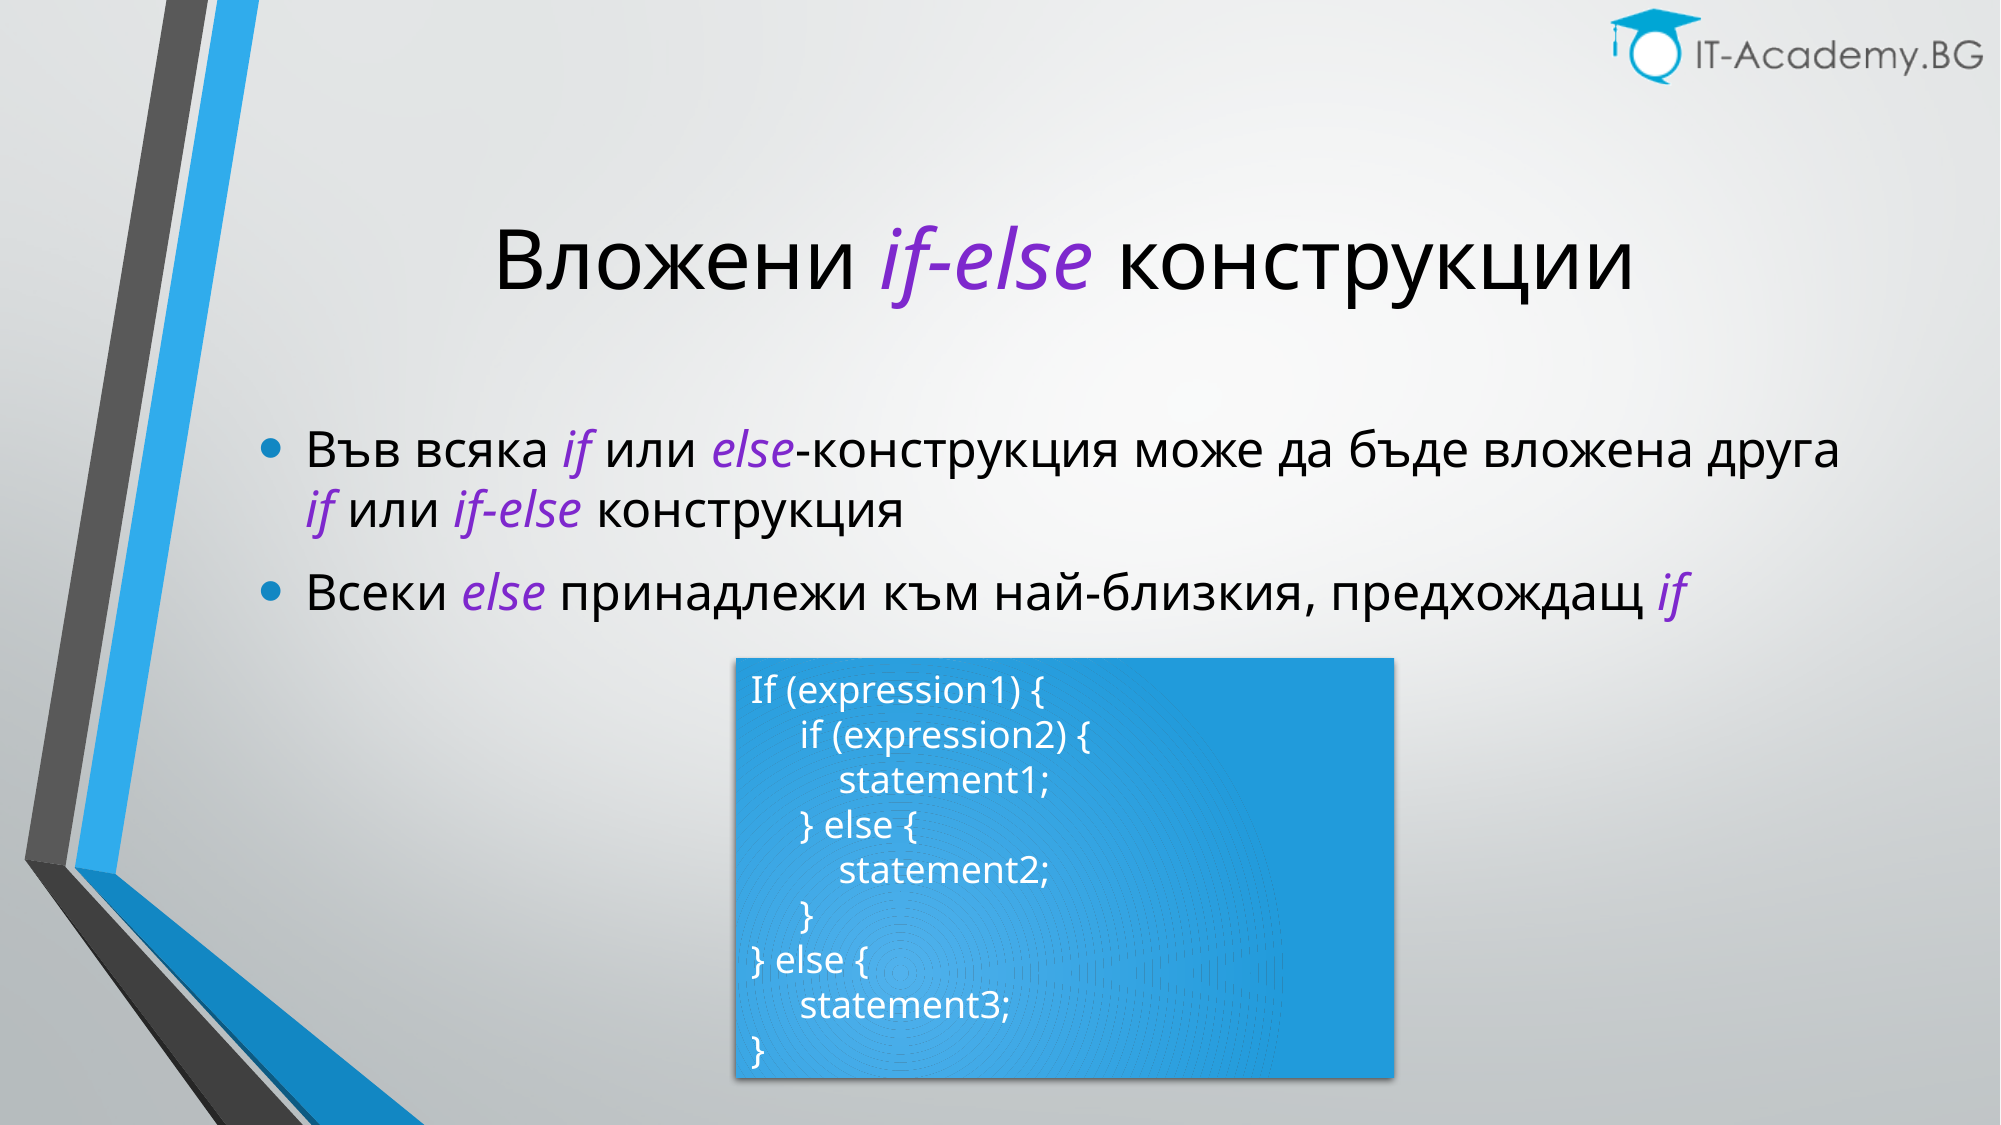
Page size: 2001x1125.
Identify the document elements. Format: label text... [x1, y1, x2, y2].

picture [1609, 7, 1985, 94]
title Вложени if-else конструкции [243, 112, 1887, 324]
list Във всяка if или else-конструкция може да бъде вложена друга if или if-else конструкция Всеки else принадлежи към най-близкия, предхождащ if [243, 324, 1887, 714]
text_box If (expression1) { if (expression2) { statement1; } else { statement2; } } else { statement3; } [736, 658, 1395, 1078]
